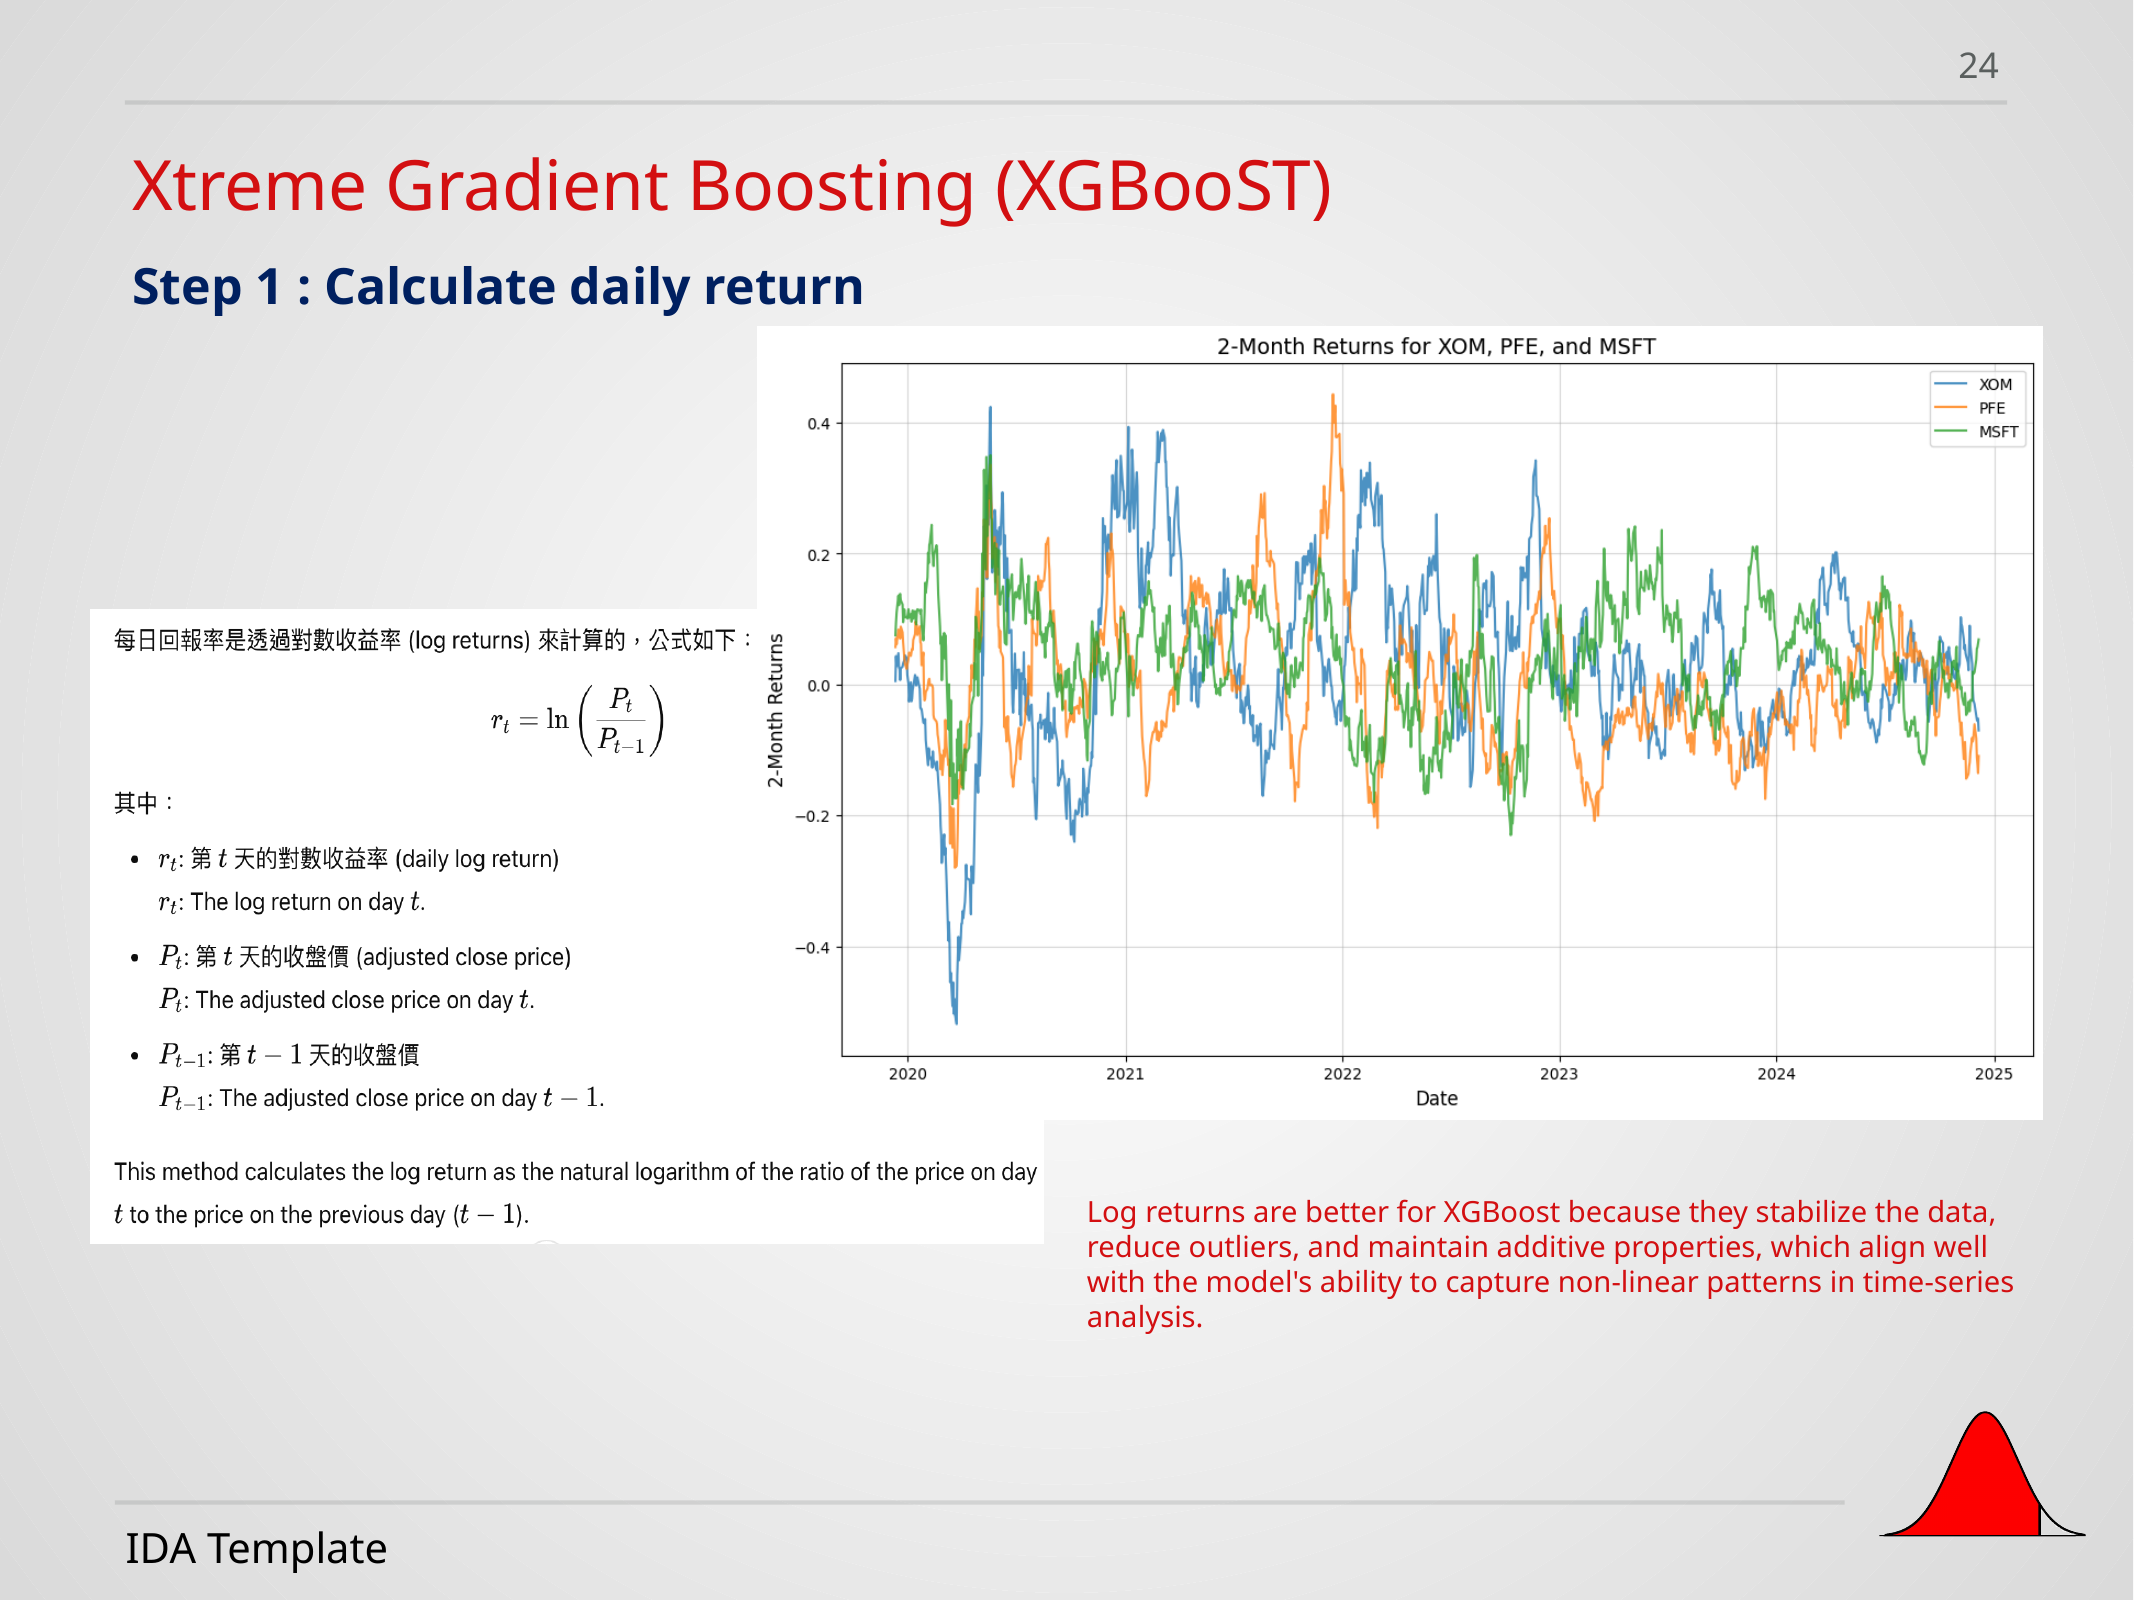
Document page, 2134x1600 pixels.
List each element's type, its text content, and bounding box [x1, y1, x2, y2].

slide_number 24 [1925, 34, 2008, 101]
text_box Step 1 : Calculate daily return [123, 246, 1317, 347]
list Xtreme Gradient Boosting (XGBooST) [123, 132, 2006, 234]
text_box Log returns are better for XGBoost because they stabilize the data, reduce outliers, and maintain additive properties, which align well with the model's ability to capture non-linear patterns in time-series analysis. [1072, 1150, 2043, 1341]
picture [90, 326, 2044, 1244]
picture [1879, 1411, 2086, 1537]
list IDA Template [116, 1514, 1017, 1581]
